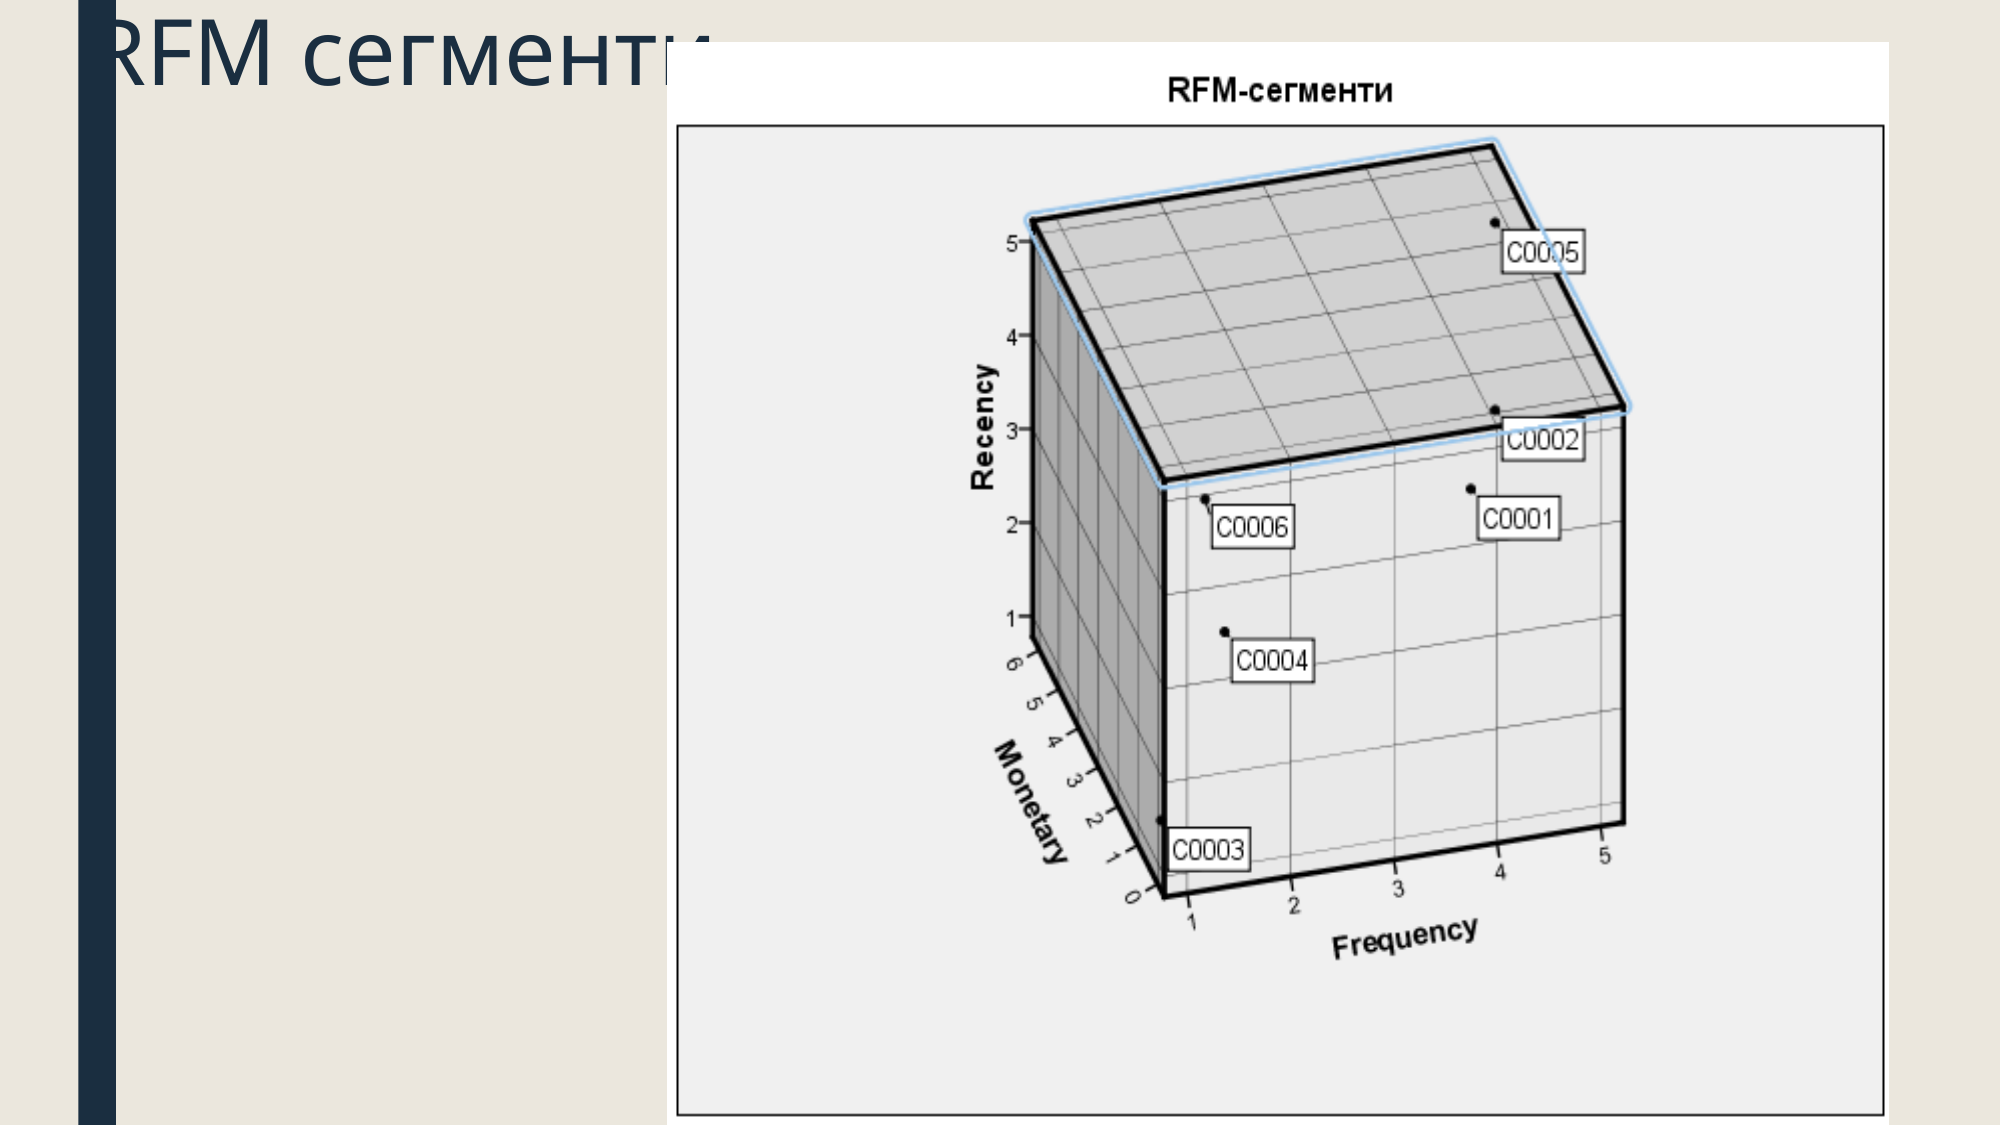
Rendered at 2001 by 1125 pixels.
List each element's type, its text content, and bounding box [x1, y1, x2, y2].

title RFM сегменти [74, 0, 1800, 218]
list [667, 42, 1889, 1125]
